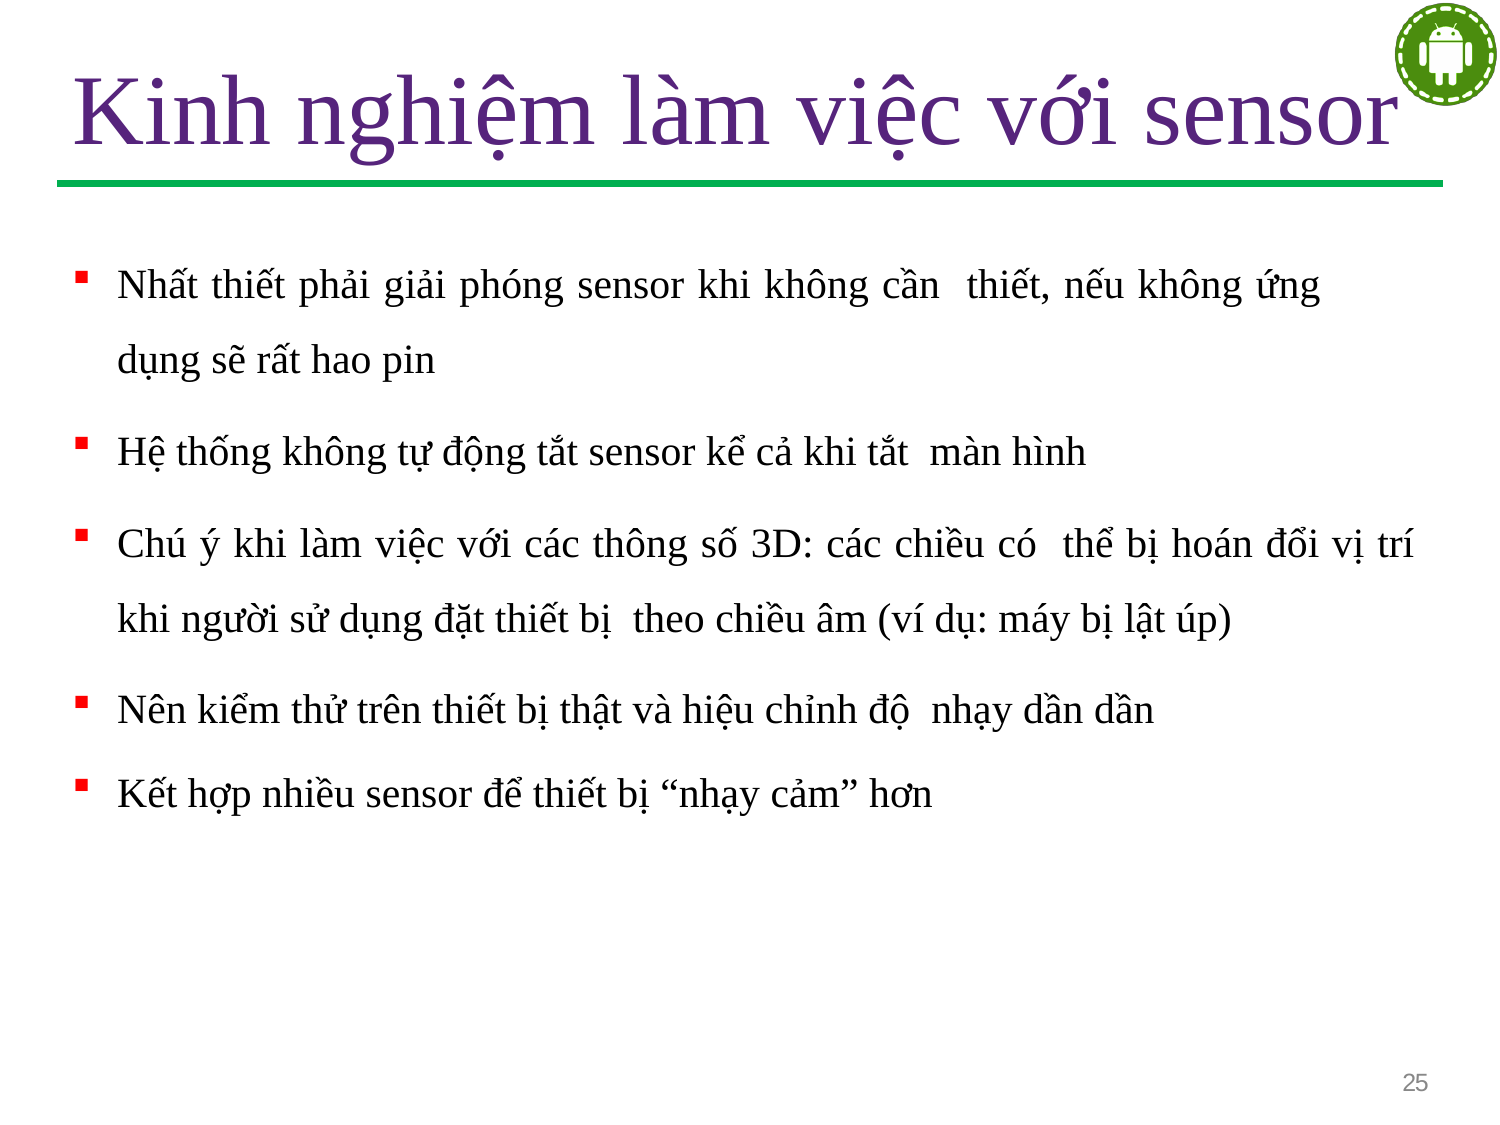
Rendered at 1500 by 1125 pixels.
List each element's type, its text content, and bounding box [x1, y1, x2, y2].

text_box Nhất thiết phải giải phóng sensor khi không cần thiết, nếu không ứng dụng sẽ rất hao pin Hệ thống không tự động tắt sensor kể cả khi tắt màn hình Chú ý khi làm việc với các thông số 3D: các chiều có thể bị hoán đổi vị trí khi người sử dụng đặt thiết bị theo chiều âm (ví dụ: máy bị lật úp) Nên kiểm thử trên thiết bị thật và hiệu chỉnh độ nhạy dần dần Kết hợp nhiều sensor để thiết bị “nhạy cảm” hơn [70, 221, 1417, 816]
slide_number 25 [1398, 1070, 1432, 1125]
title Kinh nghiệm làm việc với sensor [70, 42, 1403, 221]
picture [1391, 0, 1500, 109]
